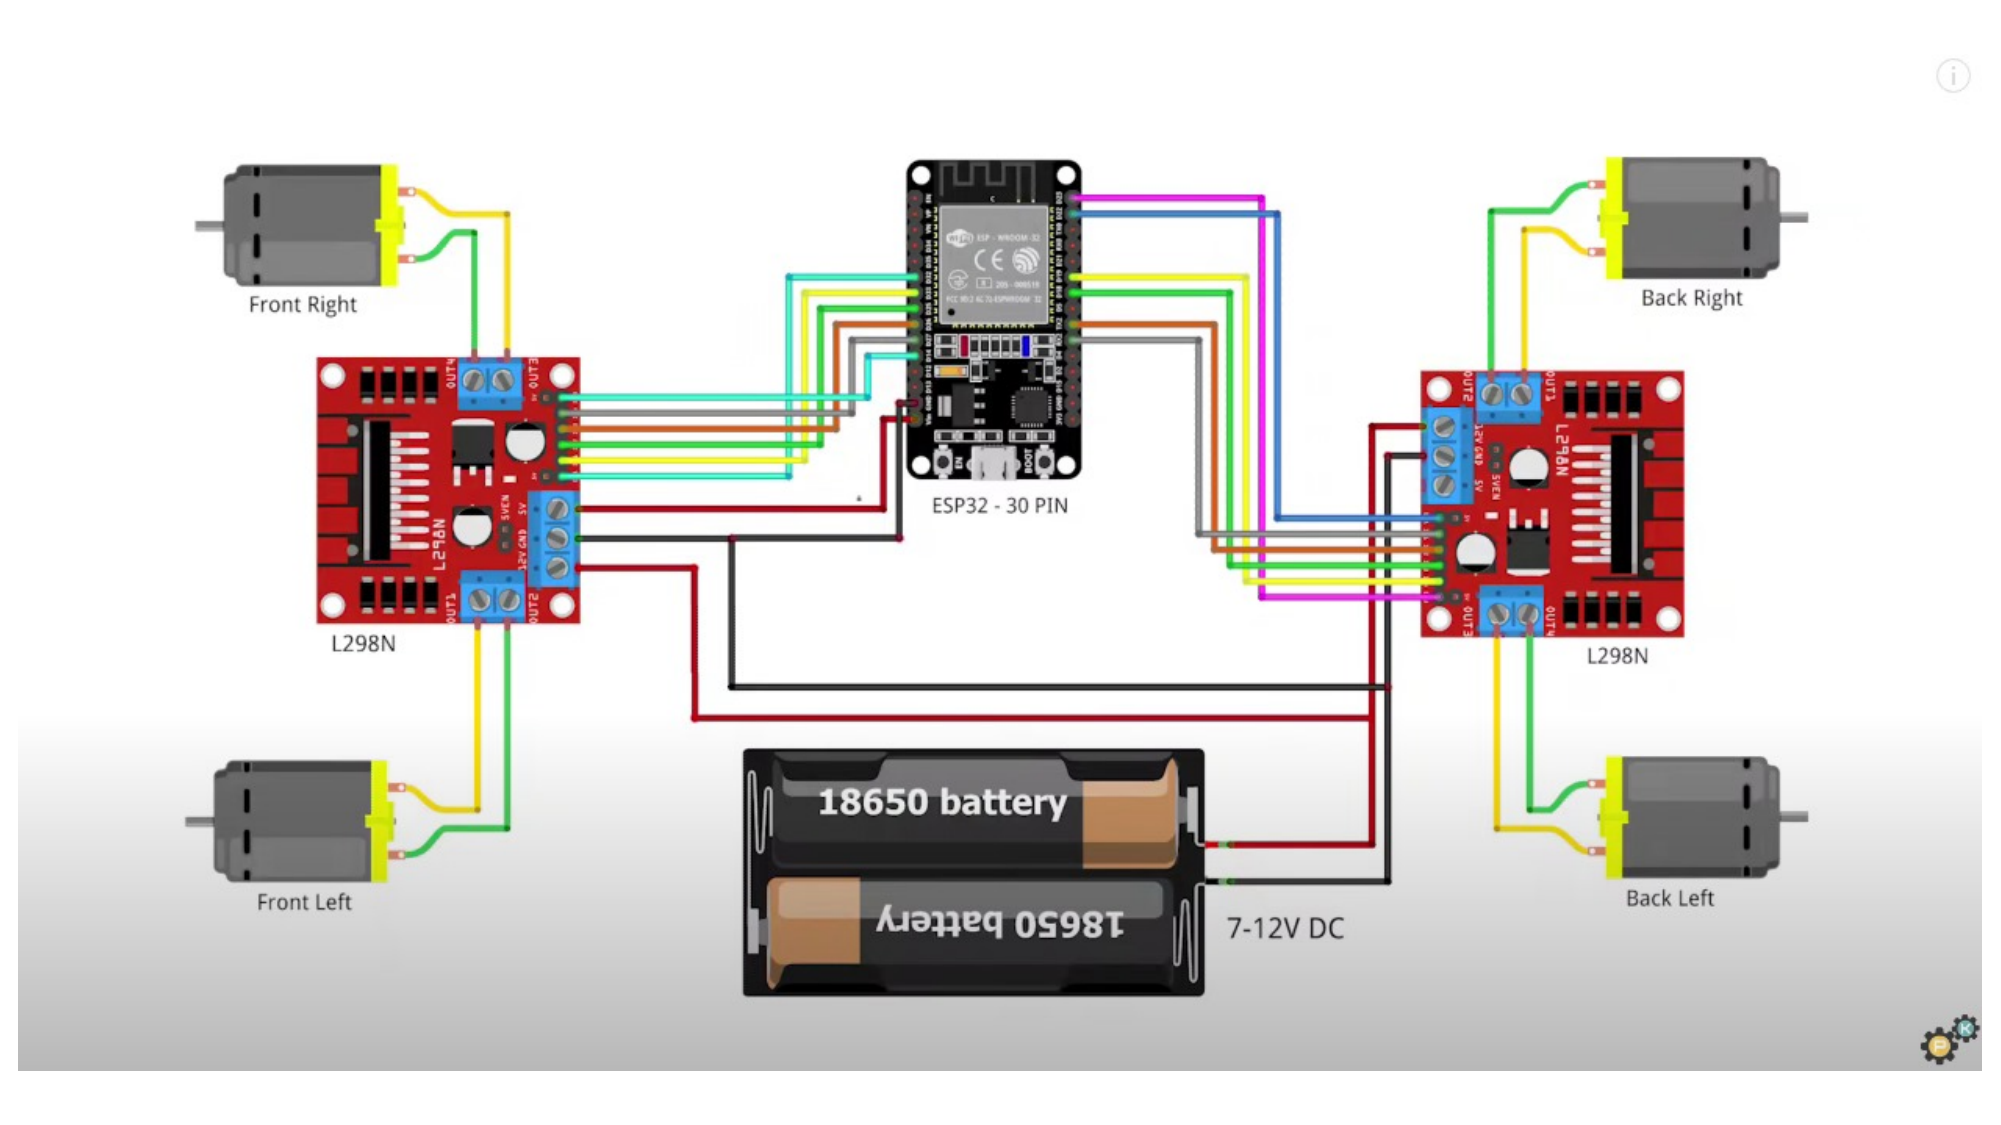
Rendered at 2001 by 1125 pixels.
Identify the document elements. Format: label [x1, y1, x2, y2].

picture [18, 54, 1982, 1071]
